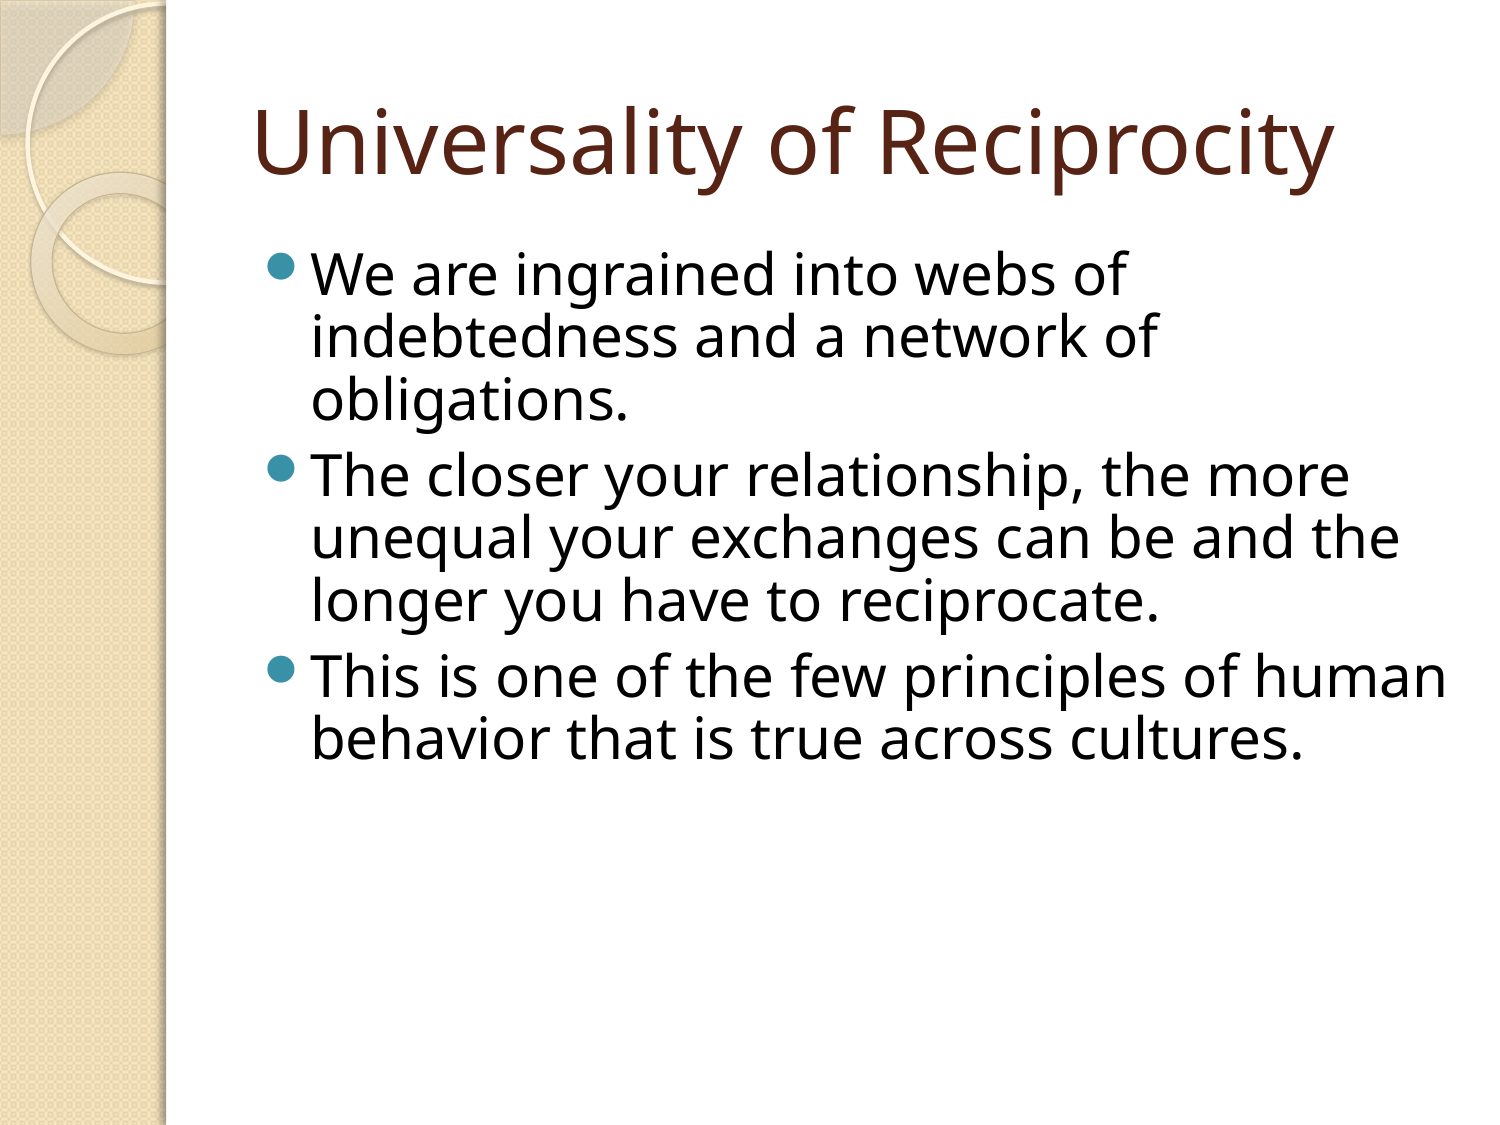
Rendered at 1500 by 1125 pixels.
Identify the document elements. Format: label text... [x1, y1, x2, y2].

list We are ingrained into webs of indebtedness and a network of obligations. The closer your relationship, the more unequal your exchanges can be and the longer you have to reciprocate. This is one of the few principles of human behavior that is true across cultures. [235, 237, 1466, 1025]
title Universality of Reciprocity [235, 45, 1466, 233]
